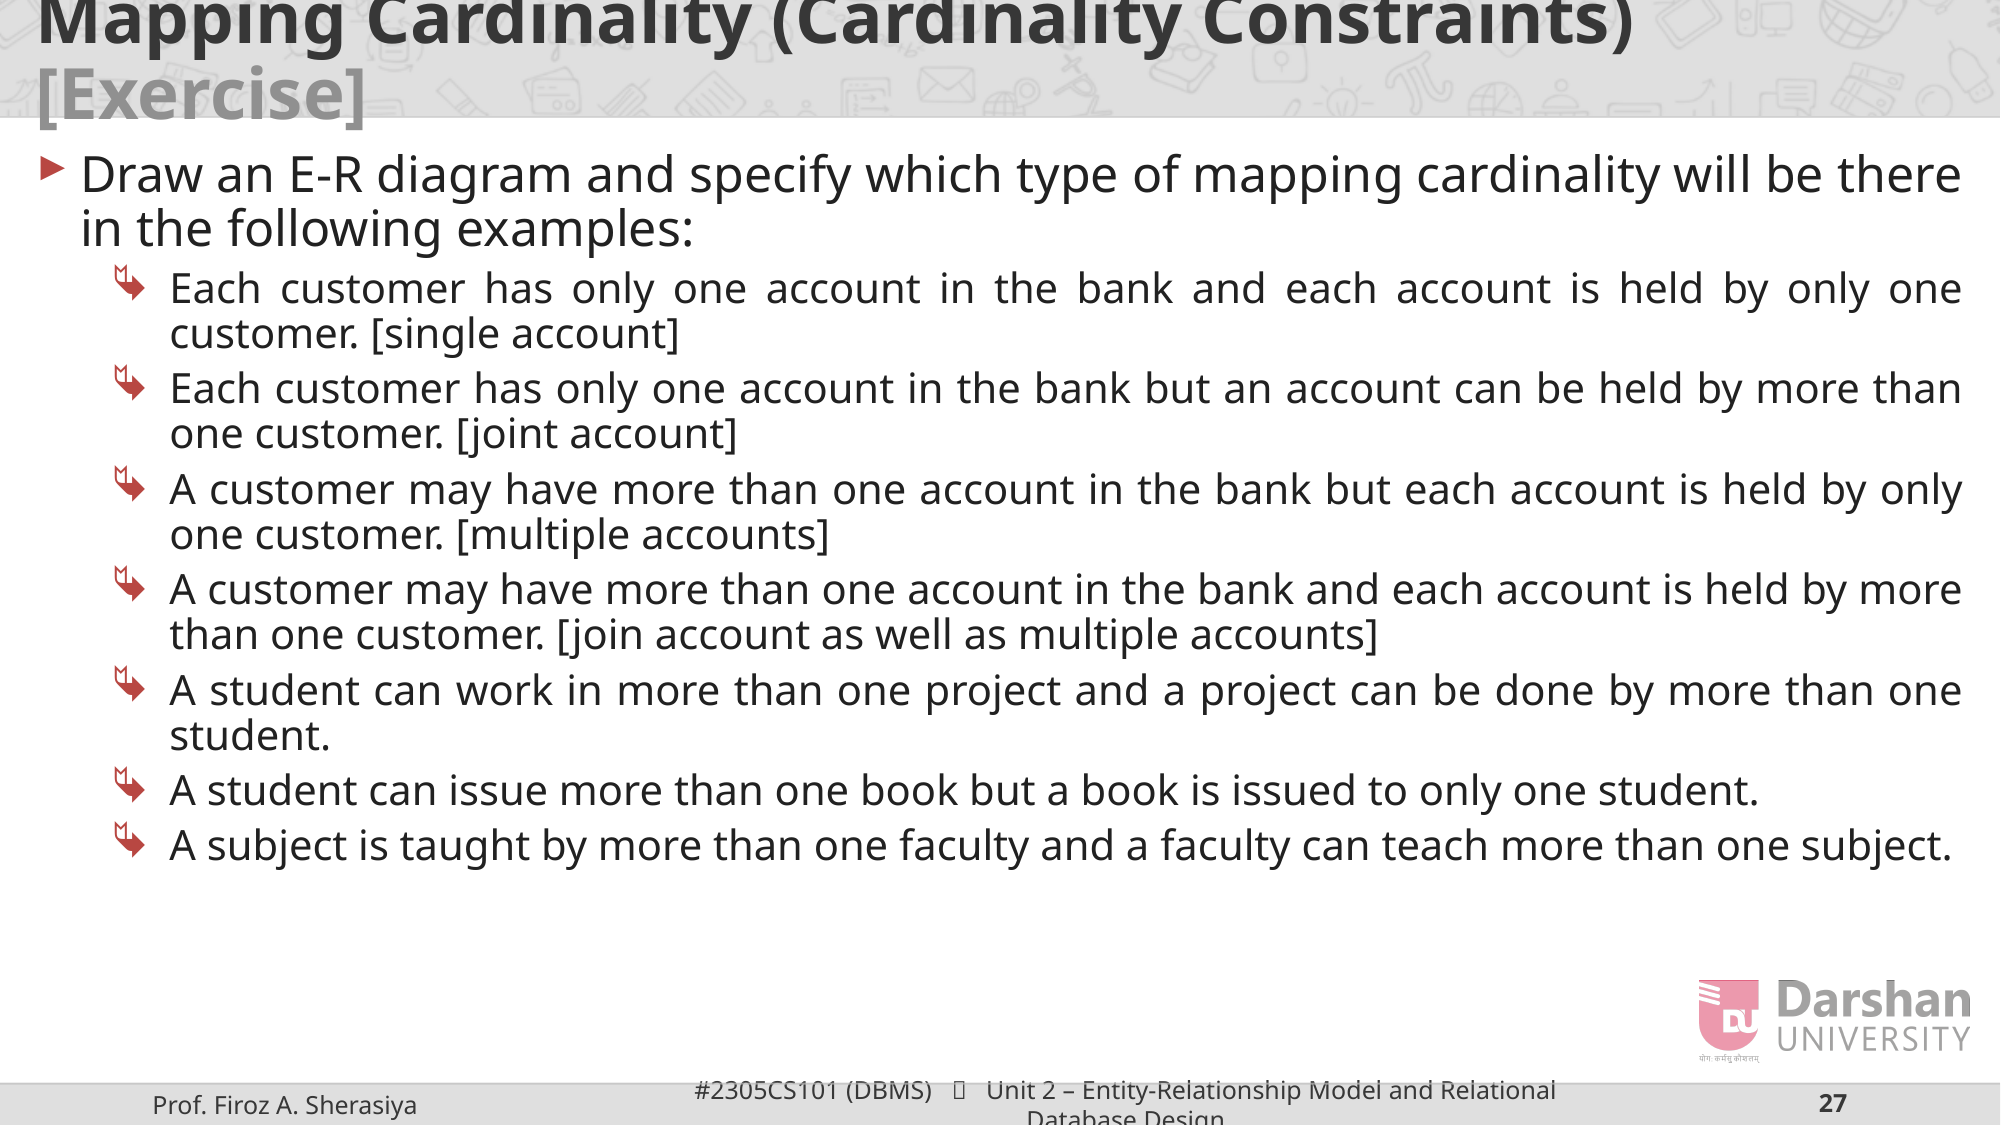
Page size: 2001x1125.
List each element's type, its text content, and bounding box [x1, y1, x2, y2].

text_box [1699, 1059, 1970, 1063]
list Draw an E-R diagram and specify which type of mapping cardinality will be there in the following examples: Each customer has only one account in the bank and each account is held by only one customer. [single account] Each customer has only one account in the bank but an account can be held by more than one customer. [joint account] A customer may have more than one account in the bank but each account is held by only one customer. [multiple accounts] A customer may have more than one account in the bank and each account is held by more than one customer. [join account as well as multiple accounts] A student can work in more than one project and a project can be done by more than one student. A student can issue more than one book but a book is issued to only one student. A subject is taught by more than one faculty and a faculty can teach more than one subject. [21, 141, 1979, 1059]
title Mapping Cardinality (Cardinality Constraints) [Exercise] [0, 0, 2000, 117]
